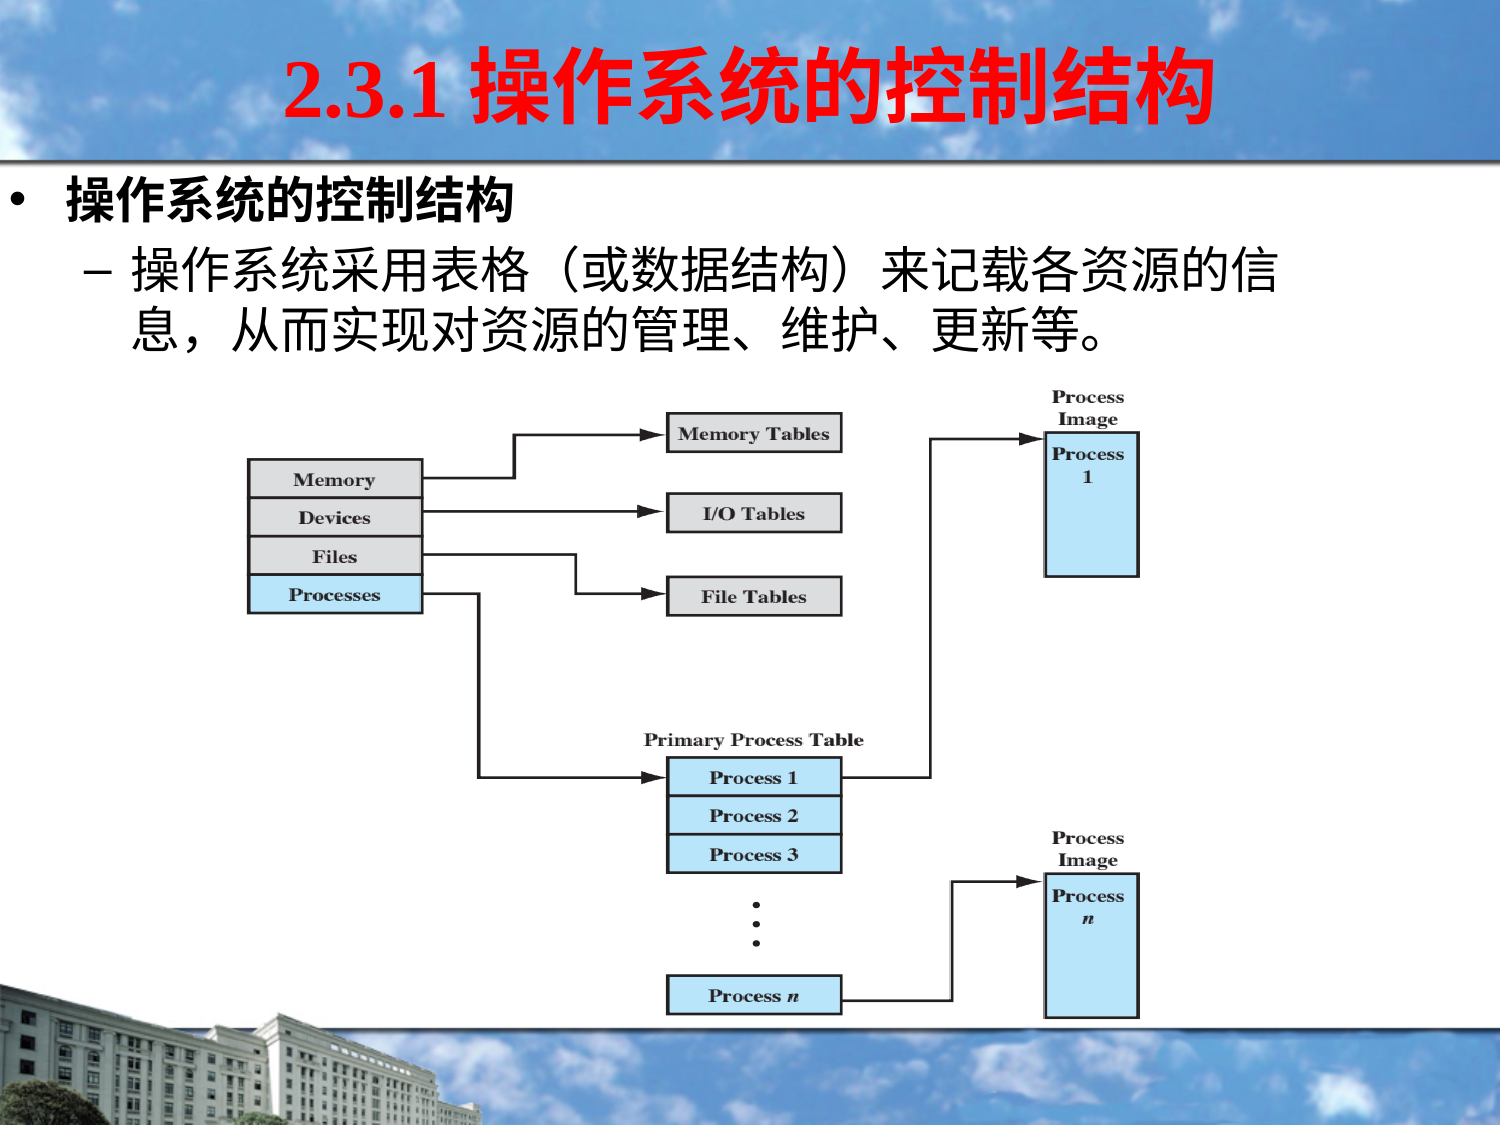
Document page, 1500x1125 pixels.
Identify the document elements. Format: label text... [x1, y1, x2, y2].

title 2.3.1操作系统的控制结构 [75, 7, 1425, 161]
picture [0, 0, 1500, 1125]
list 操作系统的控制结构 操作系统采用表格（或数据结构）来记载各资源的信息，从而实现对资源的管理、维护、更新等。 [0, 160, 1344, 974]
